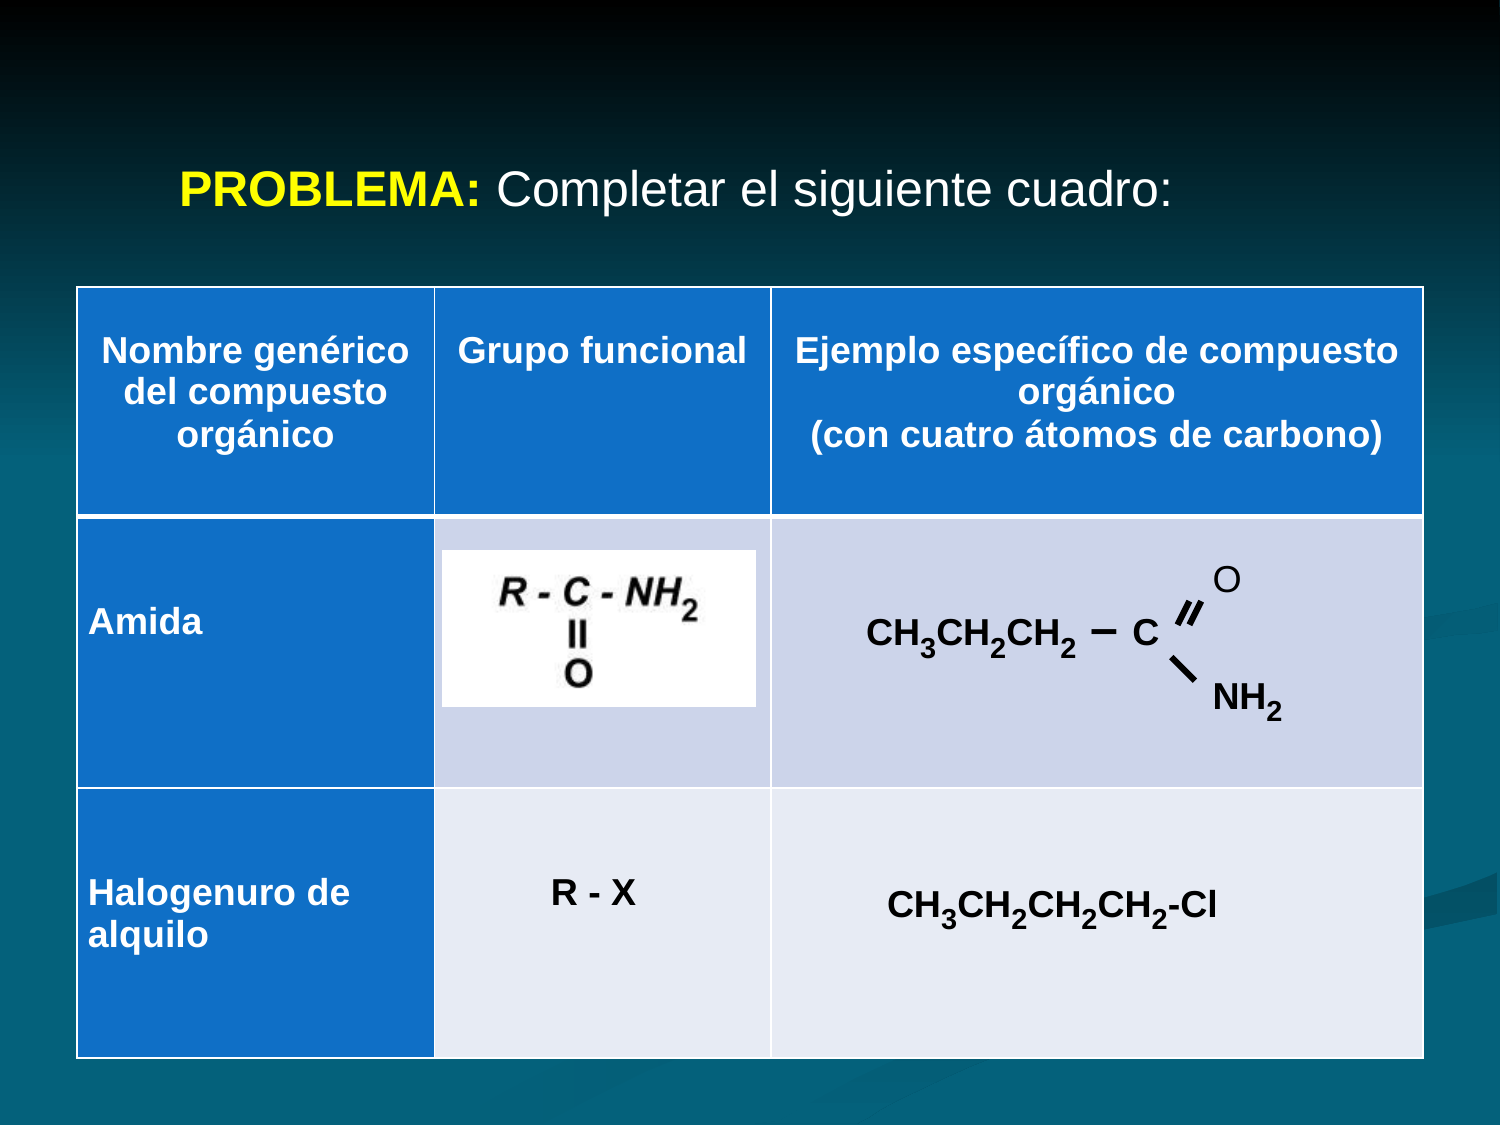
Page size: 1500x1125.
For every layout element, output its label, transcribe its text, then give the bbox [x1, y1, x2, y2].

table_cell [435, 519, 770, 787]
text_box PROBLEMA: Completar el siguiente cuadro: [165, 148, 1190, 224]
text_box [1177, 600, 1202, 625]
picture [442, 550, 756, 708]
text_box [1171, 656, 1196, 681]
table_cell Halogenuro de alquilo [78, 789, 434, 1057]
table_header Nombre genérico del compuesto orgánico [78, 288, 434, 514]
table_cell O CH3CH2CH2 – C NH2 [772, 519, 1422, 787]
table_header Ejemplo específico de compuesto orgánico (con cuatro átomos de carbono) [772, 288, 1422, 514]
table_cell R - X [435, 789, 770, 1057]
table_cell CH3CH2CH2CH2-Cl [772, 789, 1422, 1057]
table_header Grupo funcional [435, 288, 770, 514]
table_cell Amida [78, 519, 434, 787]
